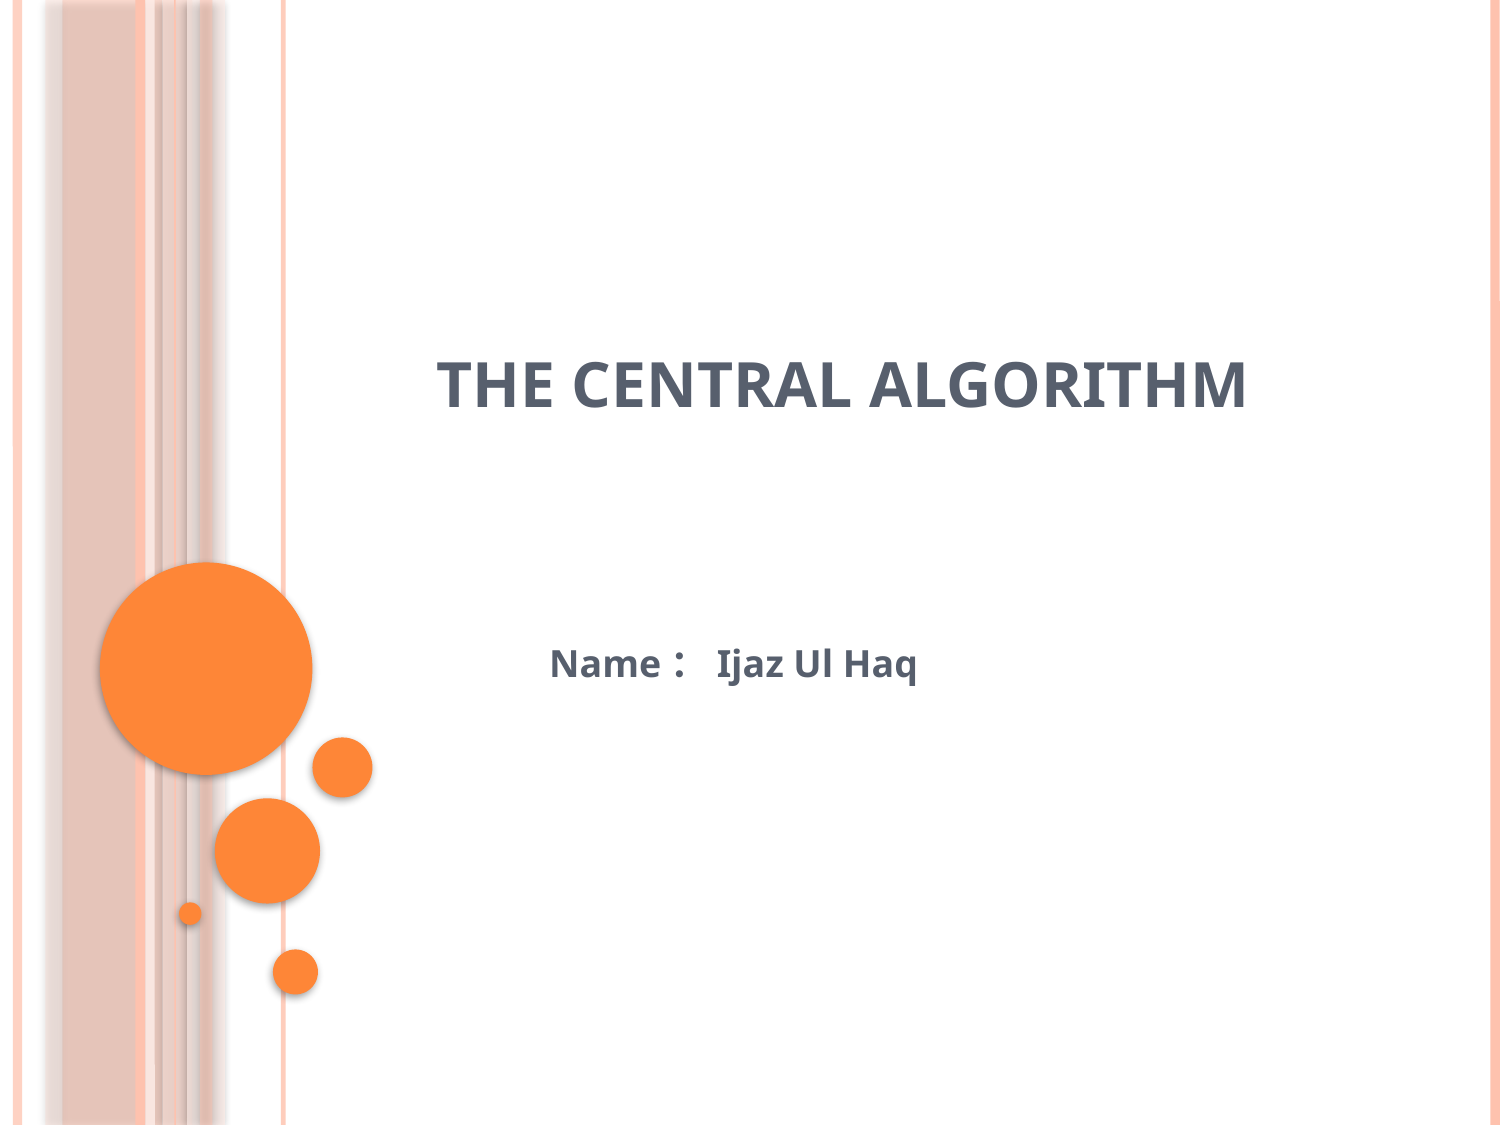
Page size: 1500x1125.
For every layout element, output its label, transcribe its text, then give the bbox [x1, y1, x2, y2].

title The Central Algorithm [421, 117, 1435, 428]
subtitle Name：Ijaz Ul Haq [534, 632, 1500, 858]
